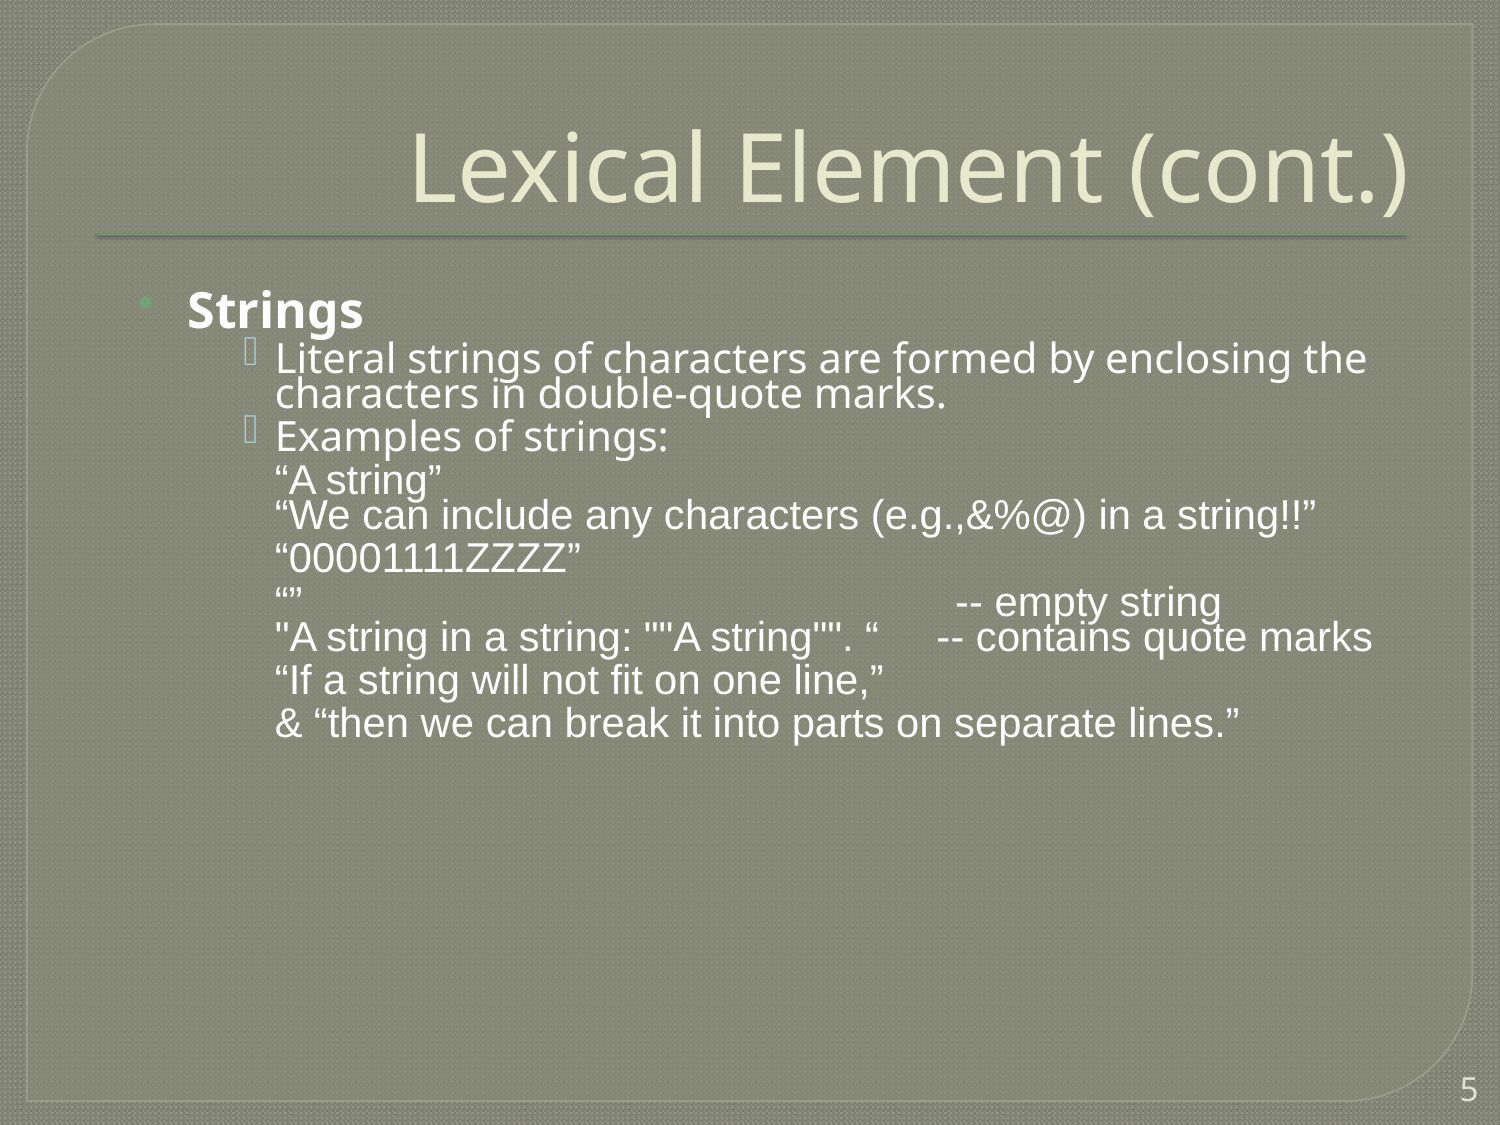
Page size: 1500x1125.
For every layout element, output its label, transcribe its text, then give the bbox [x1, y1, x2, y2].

list Strings Literal strings of characters are formed by enclosing the characters in double-quote marks. Examples of strings: “A string” “We can include any characters (e.g.,&%@) in a string!!” “00001111ZZZZ” “” -- empty string "A string in a string: ""A string"". “ -- contains quote marks “If a string will not fit on one line,” & “then we can break it into parts on separate lines.” [125, 287, 1430, 962]
title Lexical Element (cont.) [75, 41, 1425, 230]
slide_number 5 [1417, 1068, 1494, 1114]
